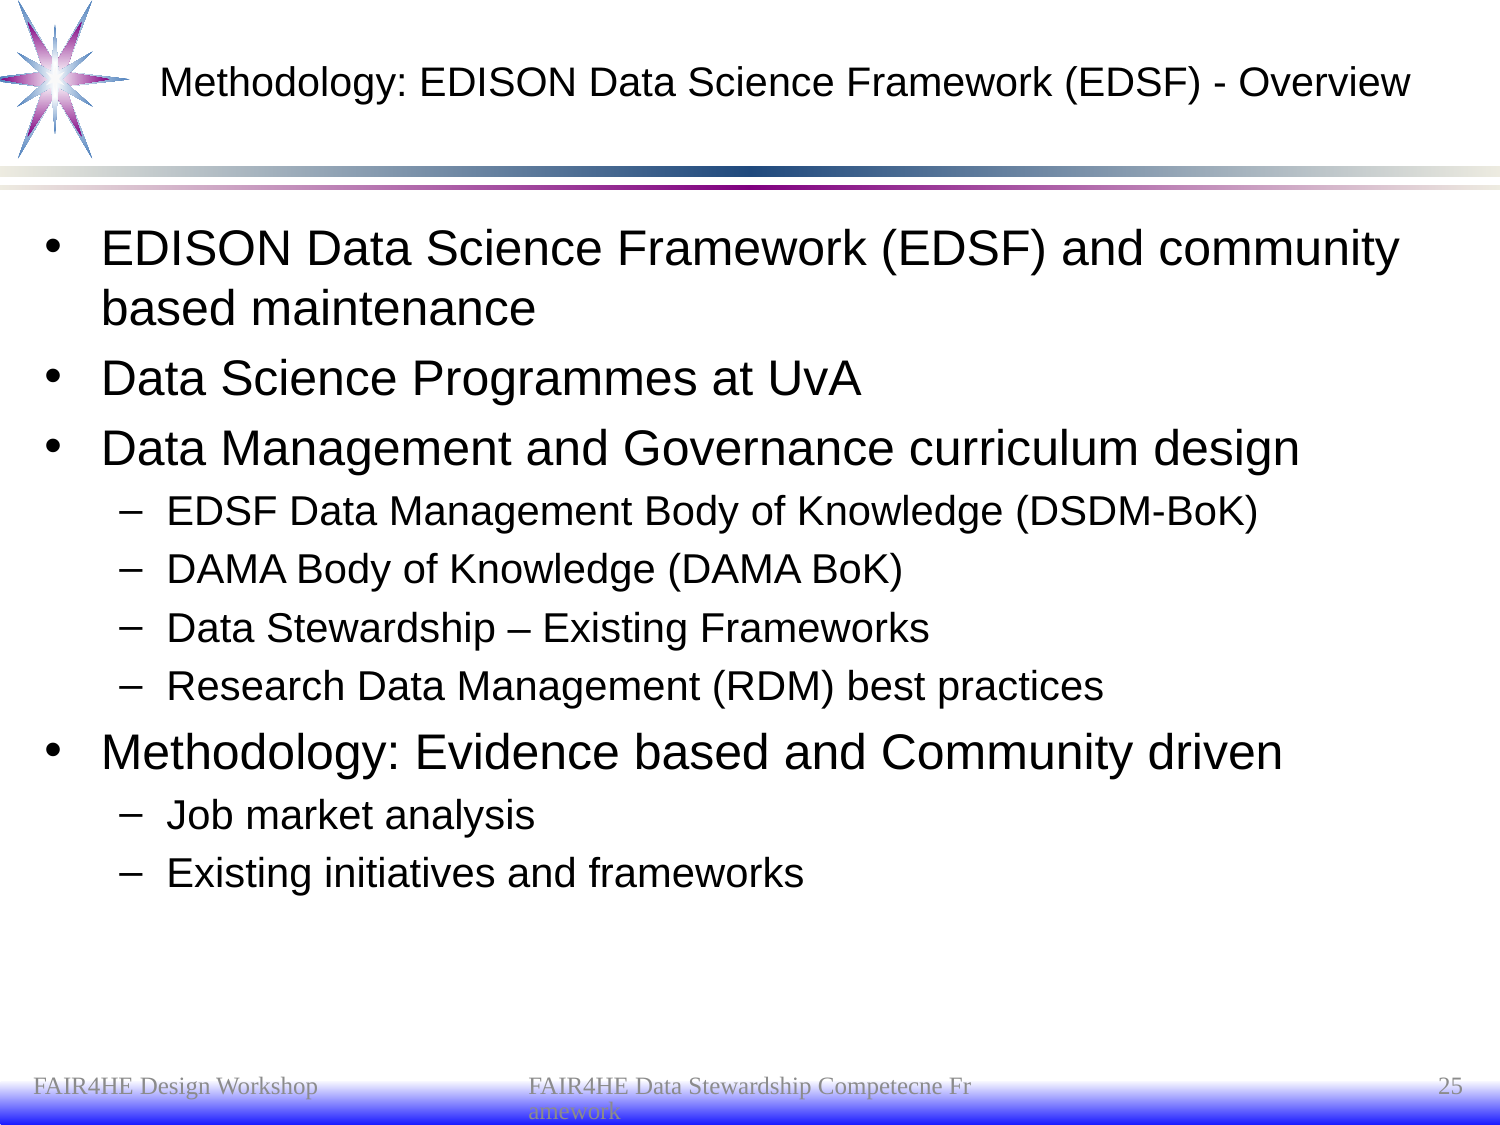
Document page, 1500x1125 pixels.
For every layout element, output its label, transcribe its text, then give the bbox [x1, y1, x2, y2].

slide_number FAIR4HE Design Workshop [18, 1063, 369, 1106]
list EDISON Data Science Framework (EDSF) and community based maintenance Data Science Programmes at UvA Data Management and Governance curriculum design EDSF Data Management Body of Knowledge (DSDM-BoK) DAMA Body of Knowledge (DAMA BoK) Data Stewardship – Existing Frameworks Research Data Management (RDM) best practices Methodology: Evidence based and Community driven Job market analysis Existing initiatives and frameworks [29, 208, 1471, 1035]
title Methodology: EDISON Data Science Framework (EDSF) - Overview [147, 24, 1425, 135]
footer FAIR4HE Data Stewardship Competecne Framework [513, 1063, 989, 1106]
slide_number 25 [1128, 1064, 1478, 1106]
